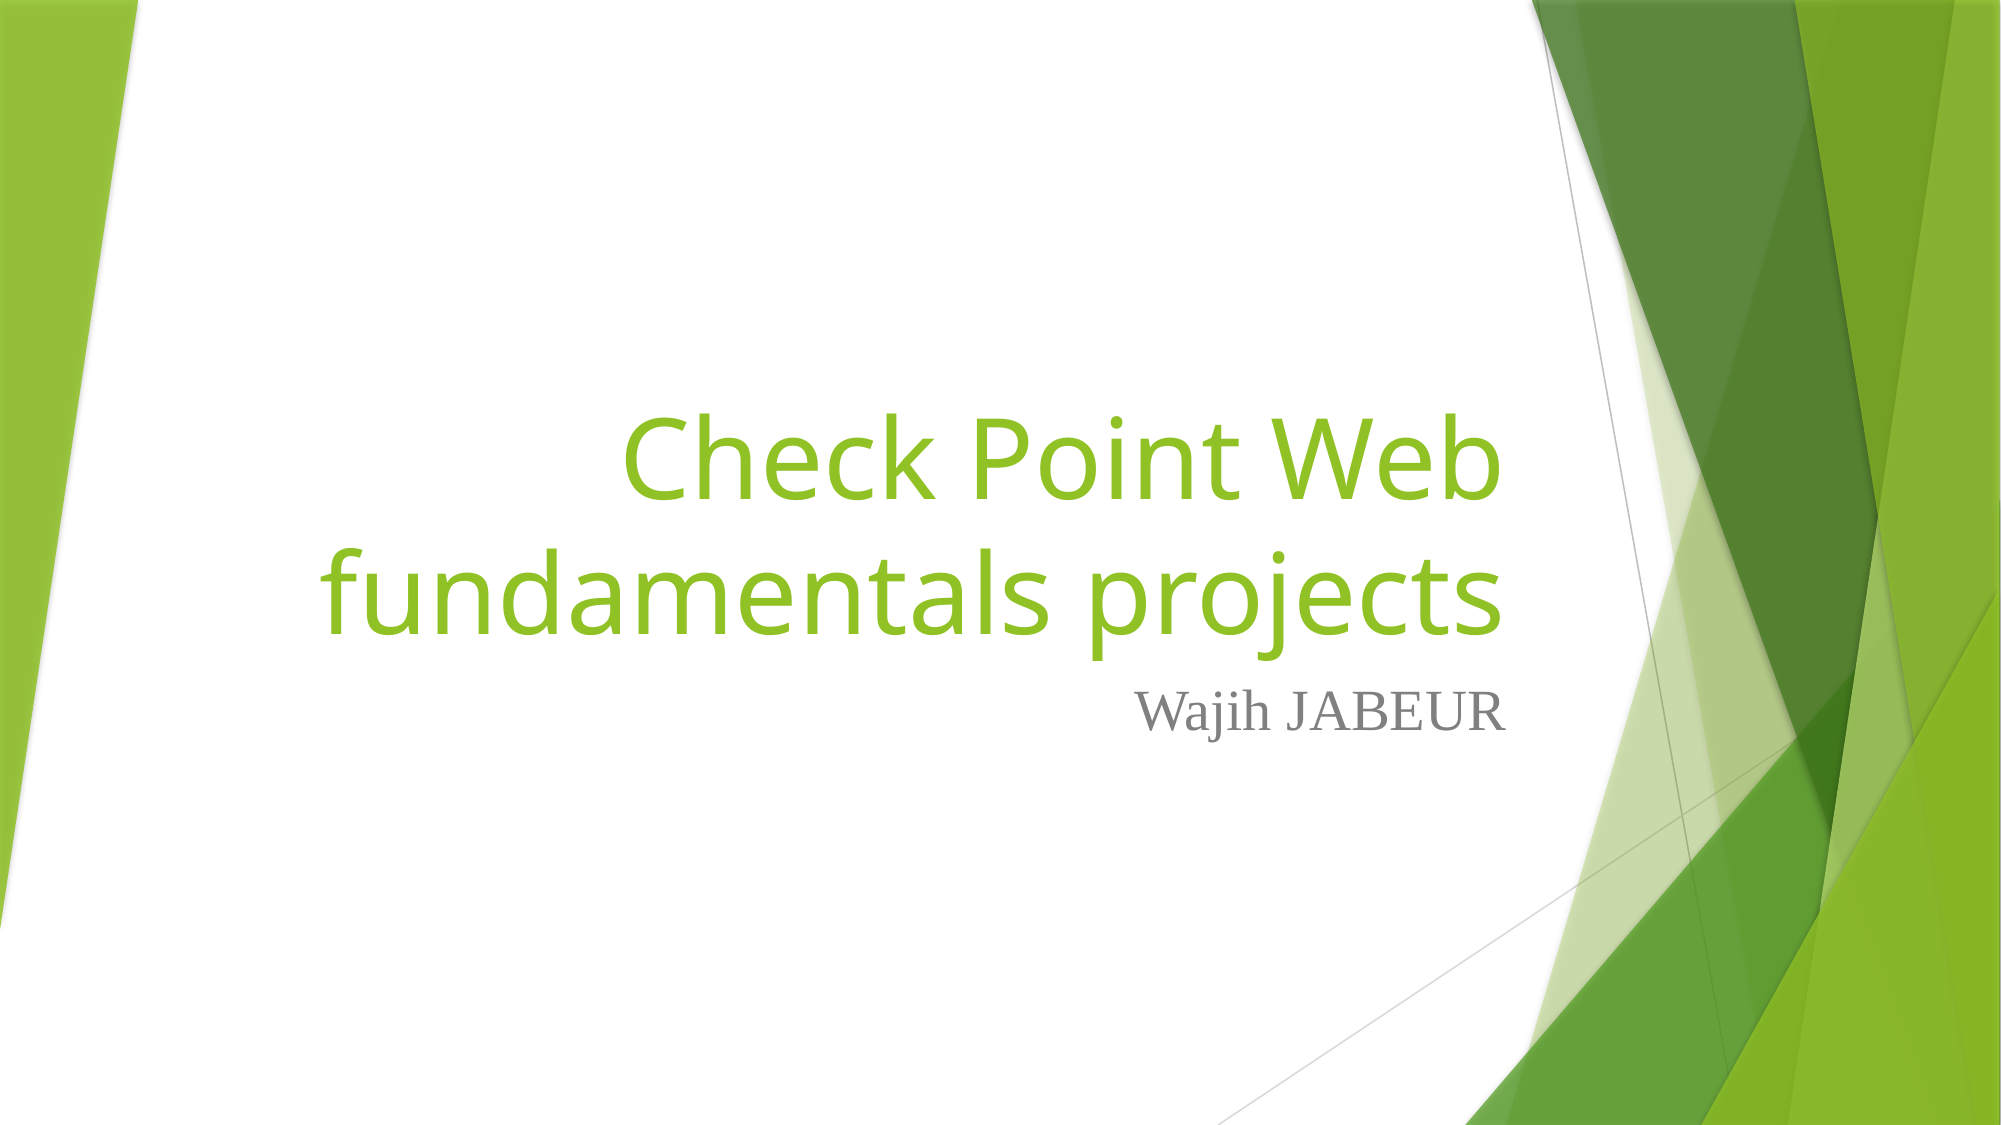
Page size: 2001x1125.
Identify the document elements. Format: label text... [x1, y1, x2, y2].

subtitle Wajih JABEUR [247, 664, 1522, 845]
title Check Point Web fundamentals projects [247, 394, 1522, 664]
